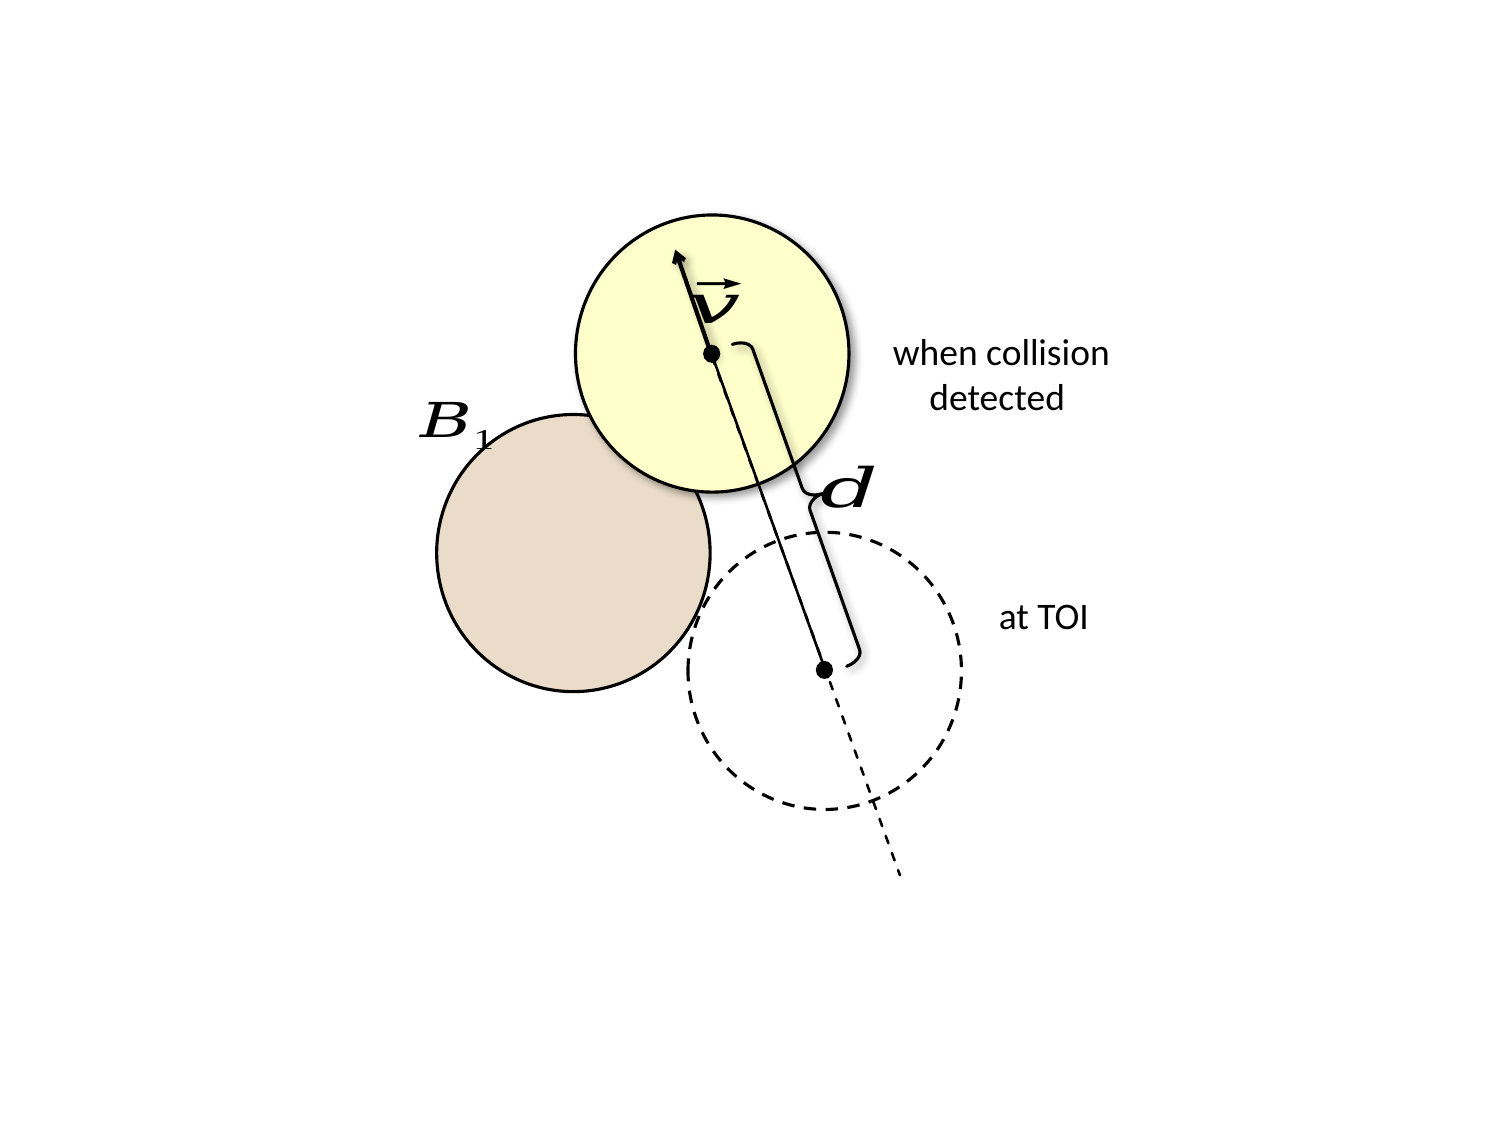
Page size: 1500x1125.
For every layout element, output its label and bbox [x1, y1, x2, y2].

text_box [900, 553, 963, 788]
text_box [731, 342, 757, 357]
text_box [703, 358, 712, 364]
text_box [686, 592, 712, 751]
text_box [675, 249, 713, 358]
text_box [574, 213, 851, 494]
text_box [435, 413, 712, 693]
text_box [712, 357, 828, 678]
text_box [713, 343, 722, 357]
text_box [712, 357, 900, 876]
